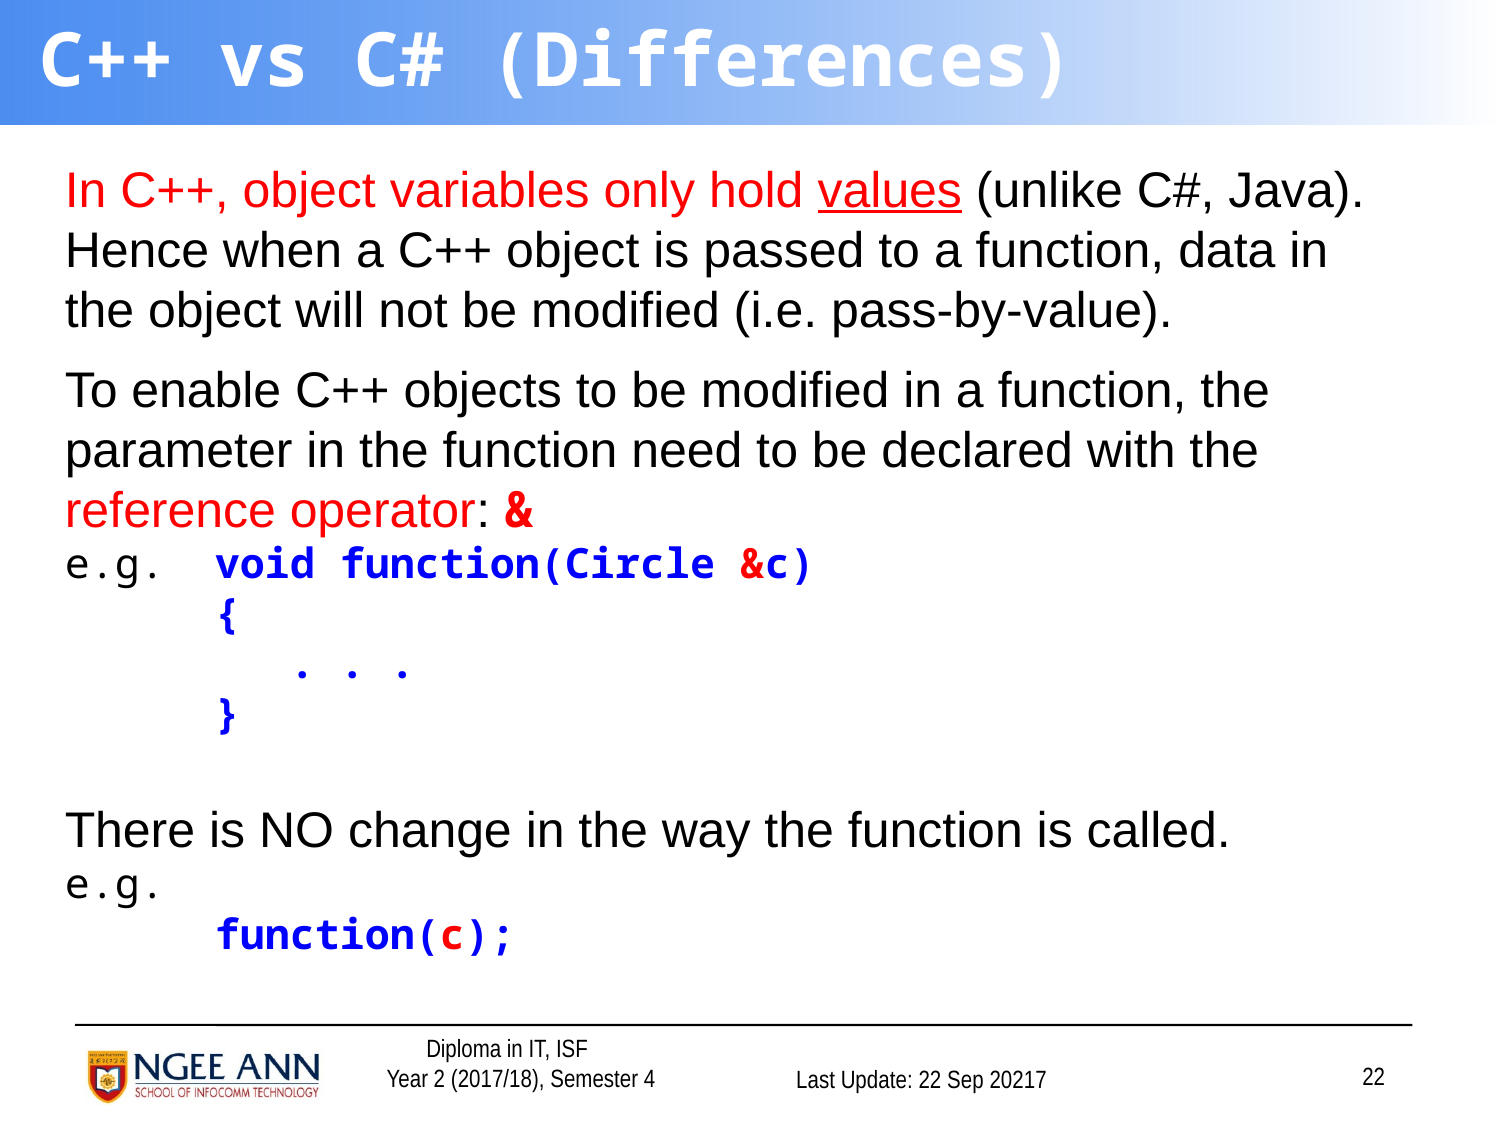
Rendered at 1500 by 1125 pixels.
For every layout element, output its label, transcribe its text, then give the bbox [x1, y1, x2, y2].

picture [62, 1028, 344, 1125]
text_box In C++, object variables only hold values (unlike C#, Java). Hence when a C++ object is passed to a function, data in the object will not be modified (i.e. pass-by-value). To enable C++ objects to be modified in a function, the parameter in the function need to be declared with the reference operator: & e.g. void function(Circle &c) { . . . } There is NO change in the way the function is called. e.g. function(c); [50, 149, 1425, 965]
title C++ vs C# (Differences) [23, 0, 1500, 115]
